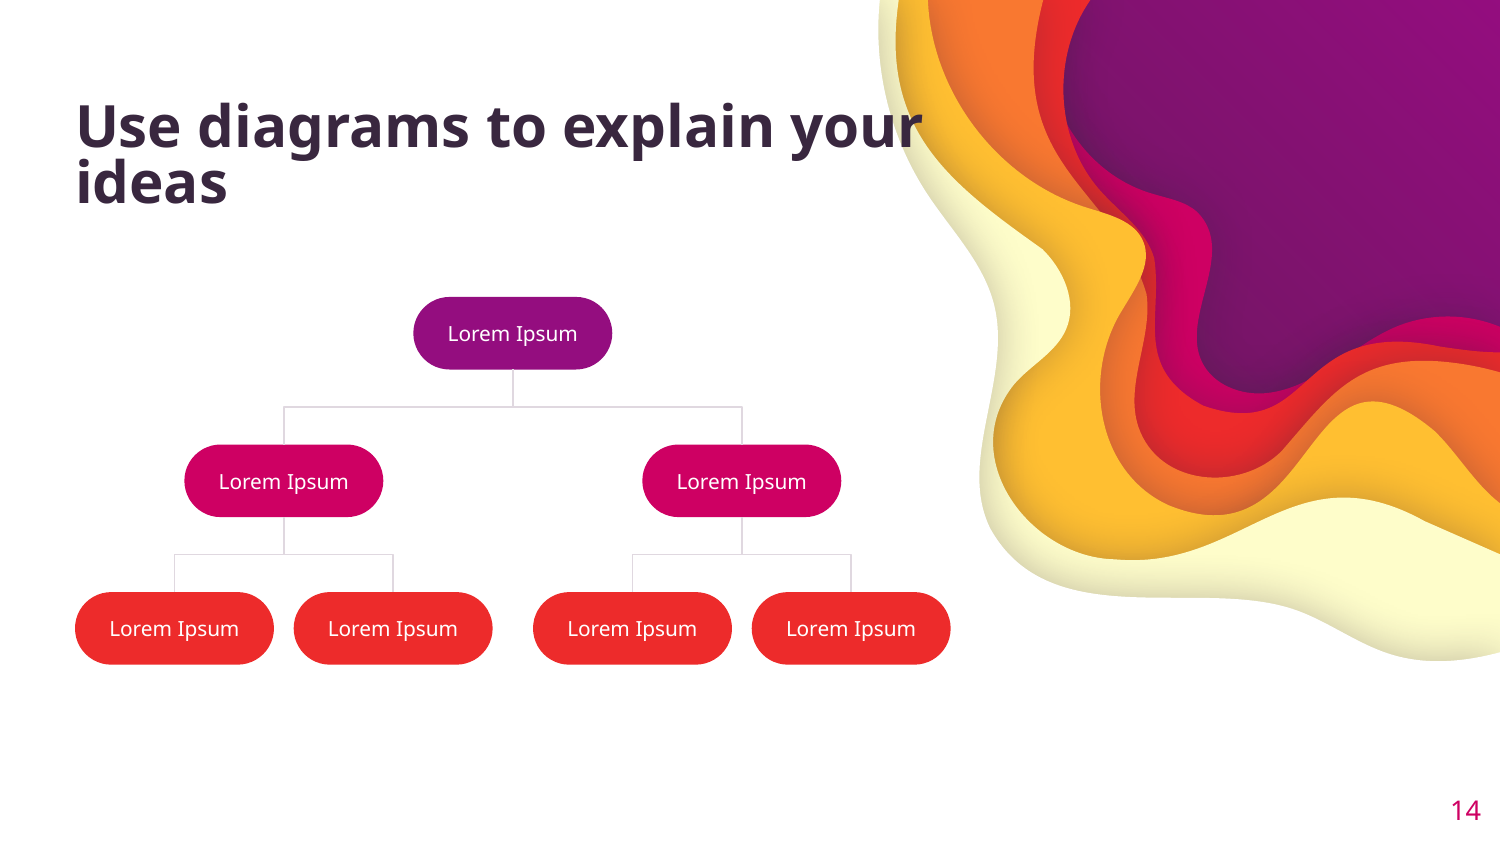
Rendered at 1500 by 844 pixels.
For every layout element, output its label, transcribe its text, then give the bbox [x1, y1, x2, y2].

slide_number 14 [1391, 779, 1482, 844]
text_box Lorem Ipsum [440, 296, 584, 370]
text_box Lorem Ipsum [75, 592, 274, 665]
text_box Lorem Ipsum [751, 592, 951, 665]
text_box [191, 499, 267, 610]
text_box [758, 499, 835, 610]
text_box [649, 499, 725, 610]
text_box Lorem Ipsum [184, 444, 355, 518]
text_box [589, 292, 665, 522]
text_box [300, 499, 377, 610]
text_box Lorem Ipsum [671, 444, 842, 518]
text_box Lorem Ipsum [533, 592, 732, 665]
text_box Lorem Ipsum [293, 592, 493, 665]
title Use diagrams to explain your ideas [75, 97, 931, 215]
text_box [360, 292, 436, 522]
